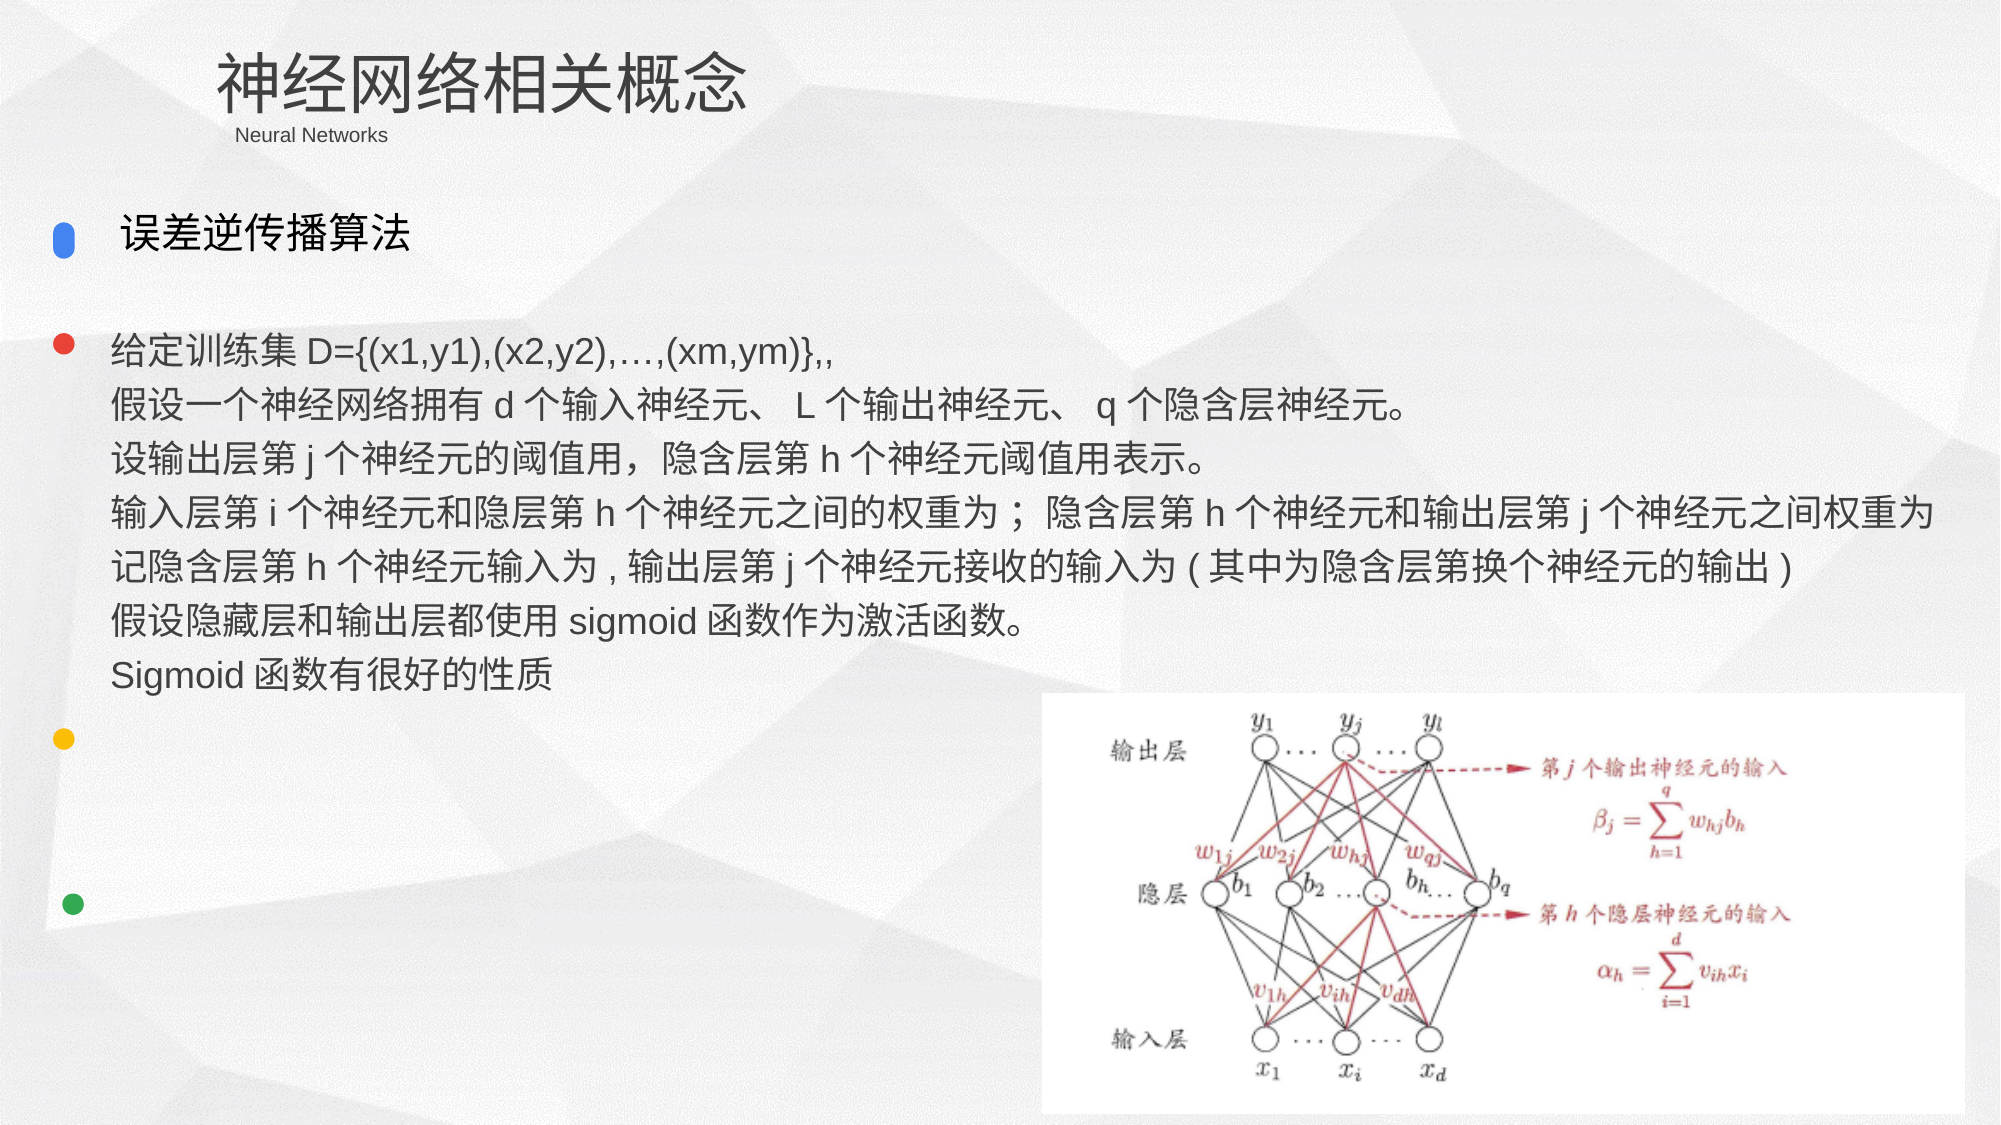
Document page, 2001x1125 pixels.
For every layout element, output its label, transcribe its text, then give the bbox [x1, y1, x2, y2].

text_box [52, 332, 76, 356]
picture [0, 0, 2001, 1125]
text_box 误差逆传播算法 [104, 199, 511, 265]
text_box [61, 892, 85, 916]
text_box Neural Networks [220, 108, 871, 154]
text_box [52, 220, 76, 260]
text_box [52, 727, 76, 751]
text_box 神经网络相关概念 [200, 34, 1000, 130]
